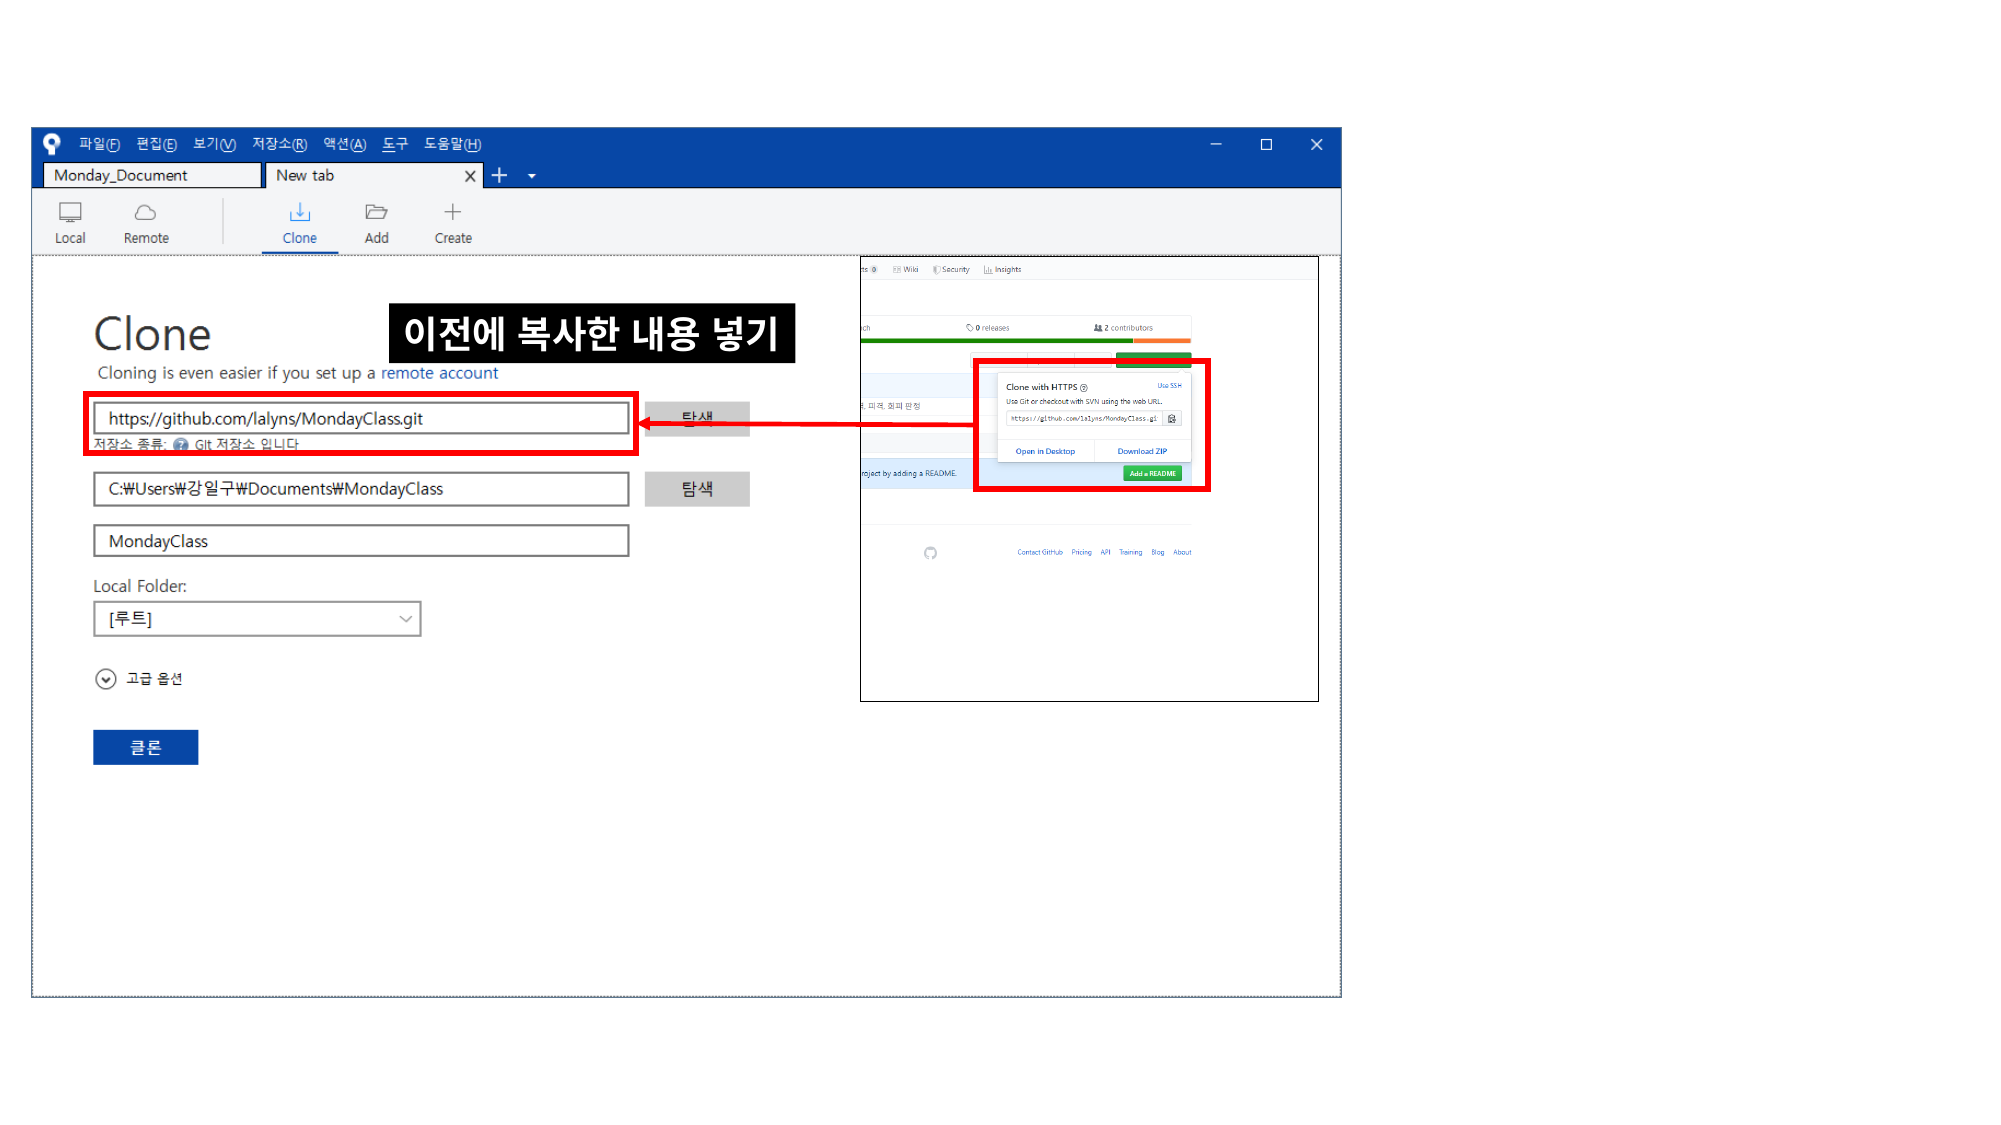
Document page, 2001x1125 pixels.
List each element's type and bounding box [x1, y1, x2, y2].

picture [31, 127, 1342, 998]
